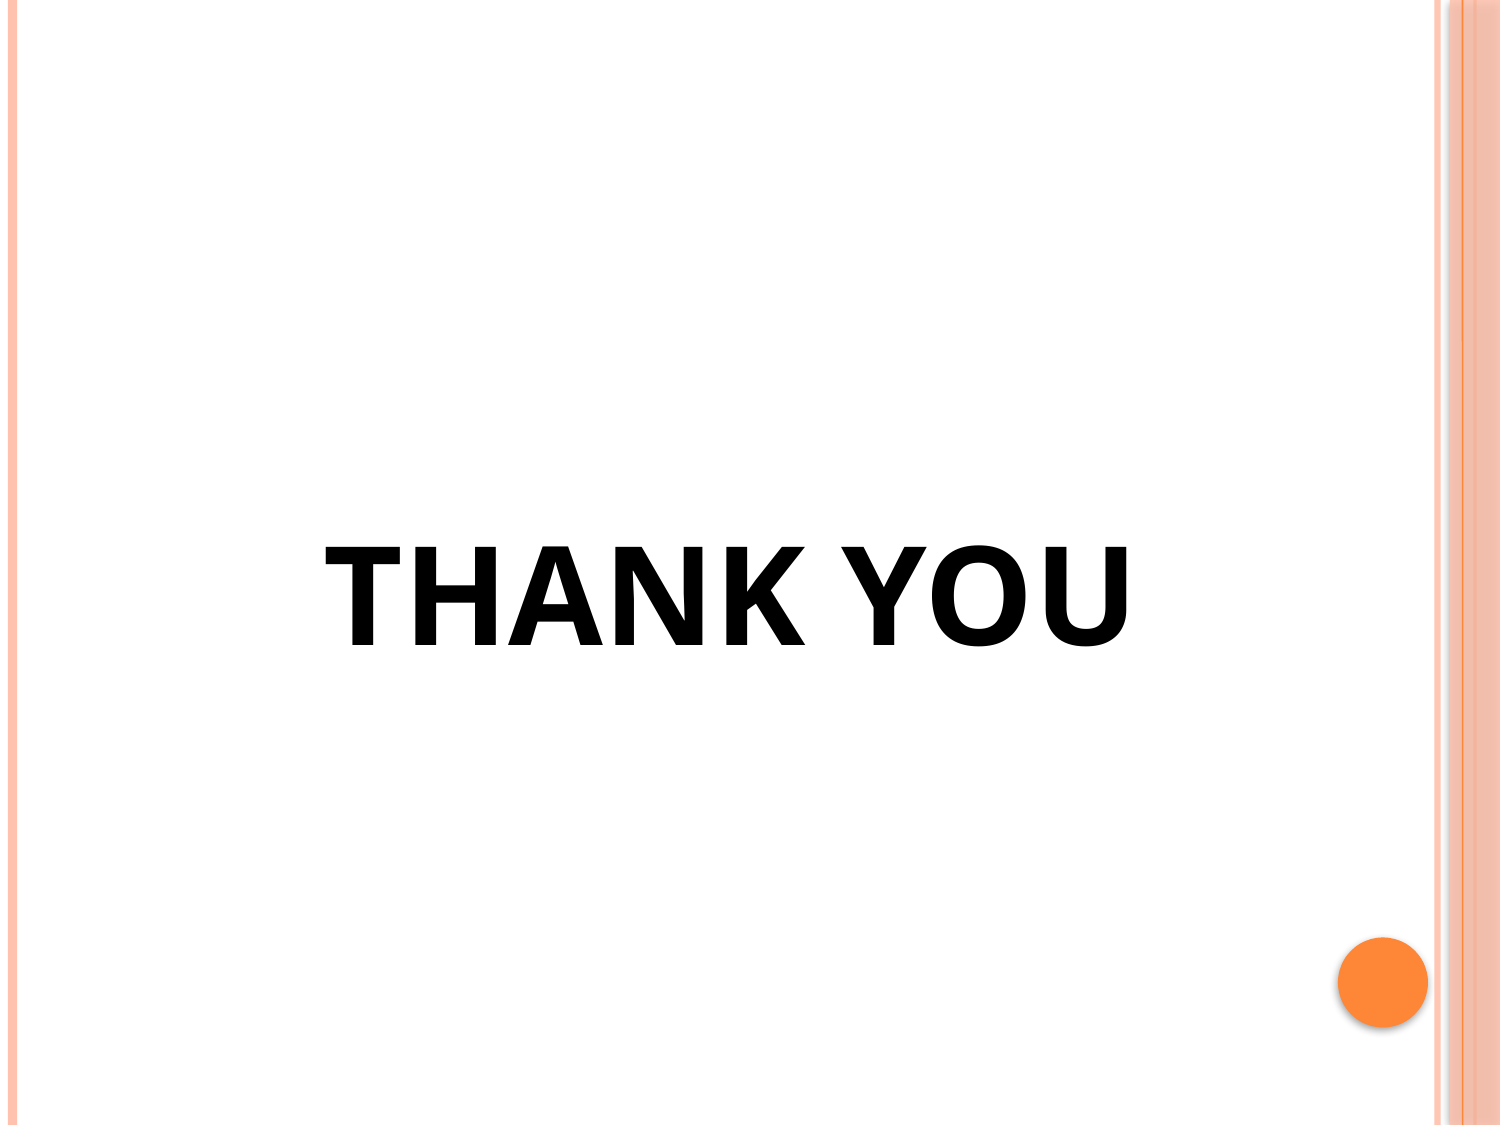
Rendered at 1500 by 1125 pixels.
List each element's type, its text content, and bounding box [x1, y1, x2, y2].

text_box THANK YOU [49, 500, 1413, 680]
